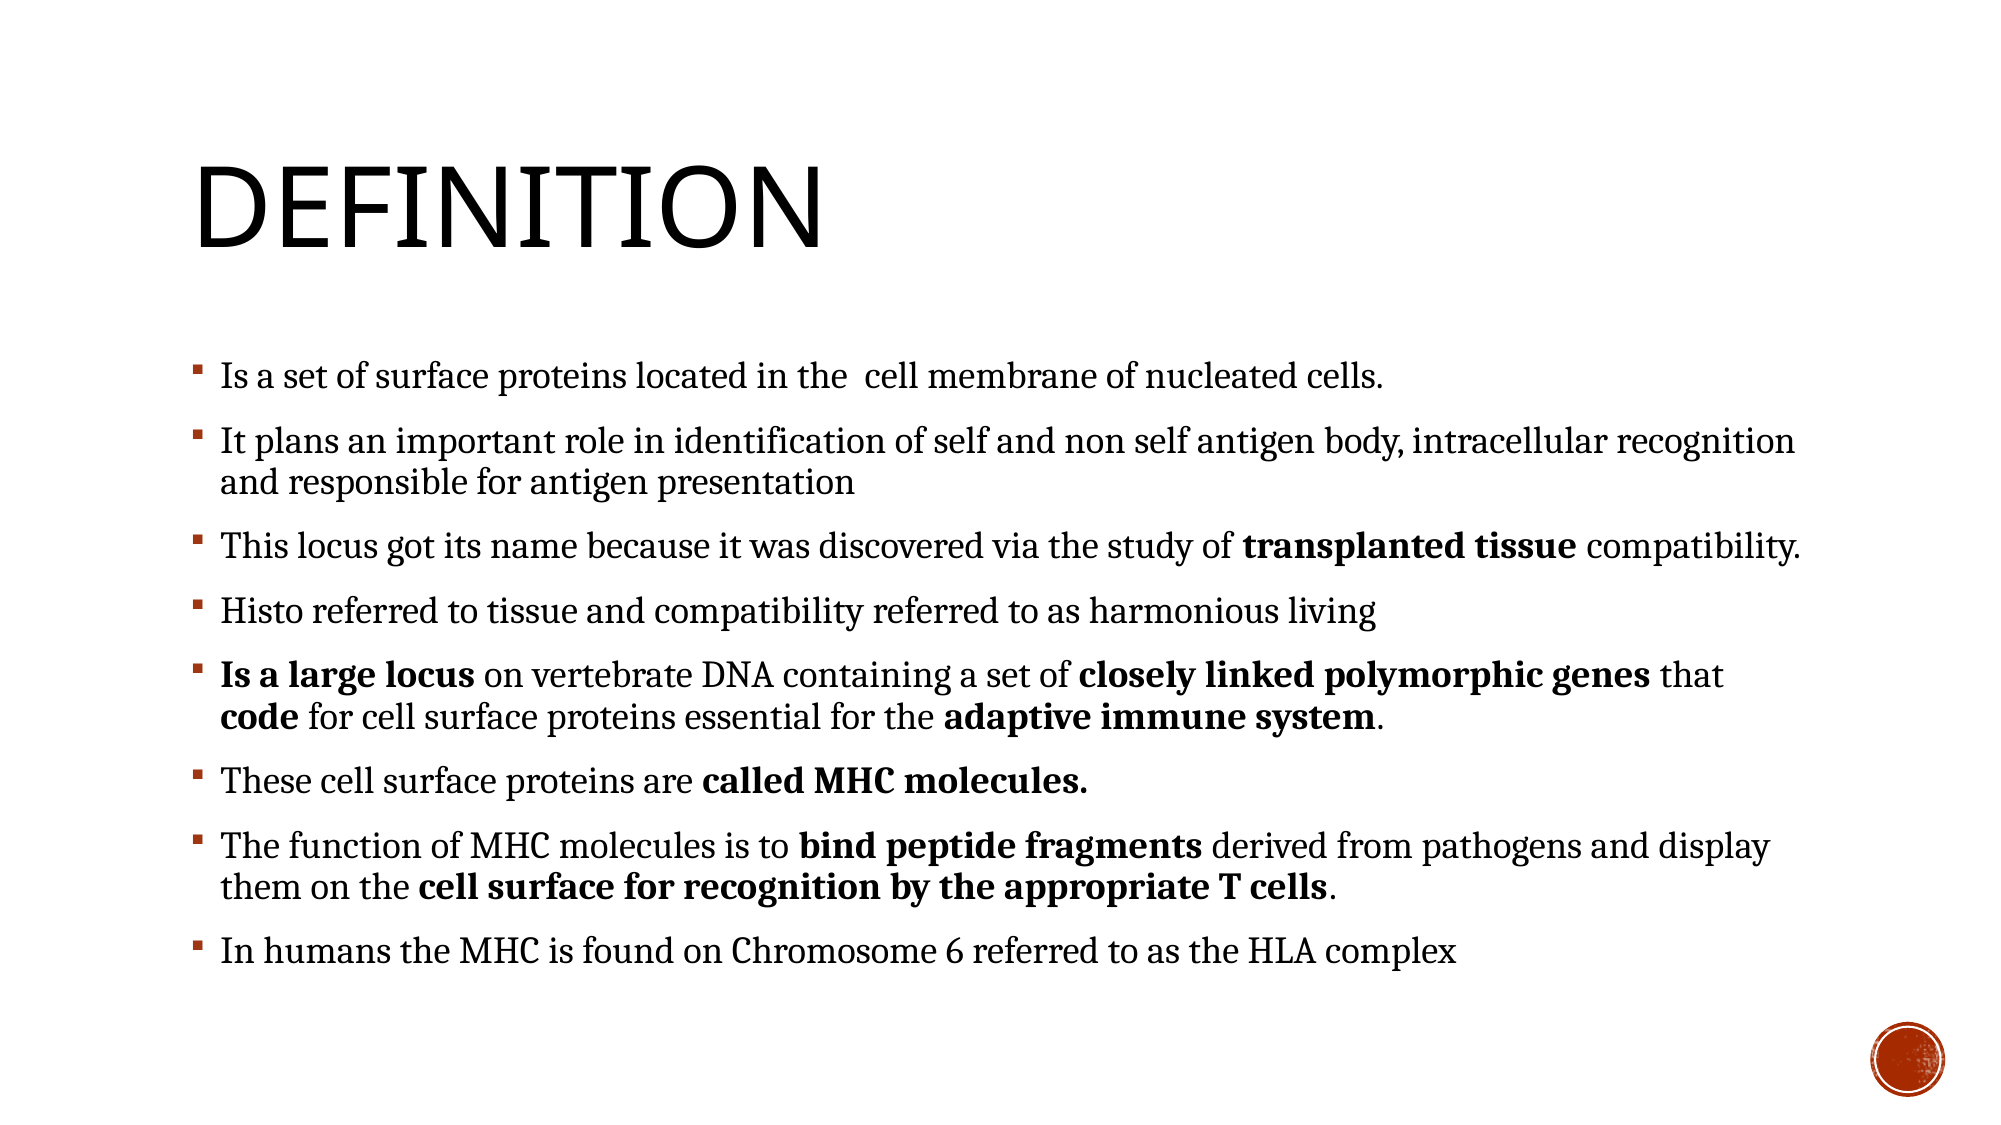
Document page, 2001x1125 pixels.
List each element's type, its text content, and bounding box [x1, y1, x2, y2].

list Is a set of surface proteins located in the cell membrane of nucleated cells. It plans an important role in identification of self and non self antigen body, intracellular recognition and responsible for antigen presentation This locus got its name because it was discovered via the study of transplanted tissue compatibility. Histo referred to tissue and compatibility referred to as harmonious living Is a large locus on vertebrate DNA containing a set of closely linked polymorphic genes that code for cell surface proteins essential for the adaptive immune system. These cell surface proteins are called MHC molecules. The function of MHC molecules is to bind peptide fragments derived from pathogens and display them on the cell surface for recognition by the appropriate T cells. In humans the MHC is found on Chromosome 6 referred to as the HLA complex [175, 348, 1826, 1013]
title Definition [175, 79, 1826, 344]
